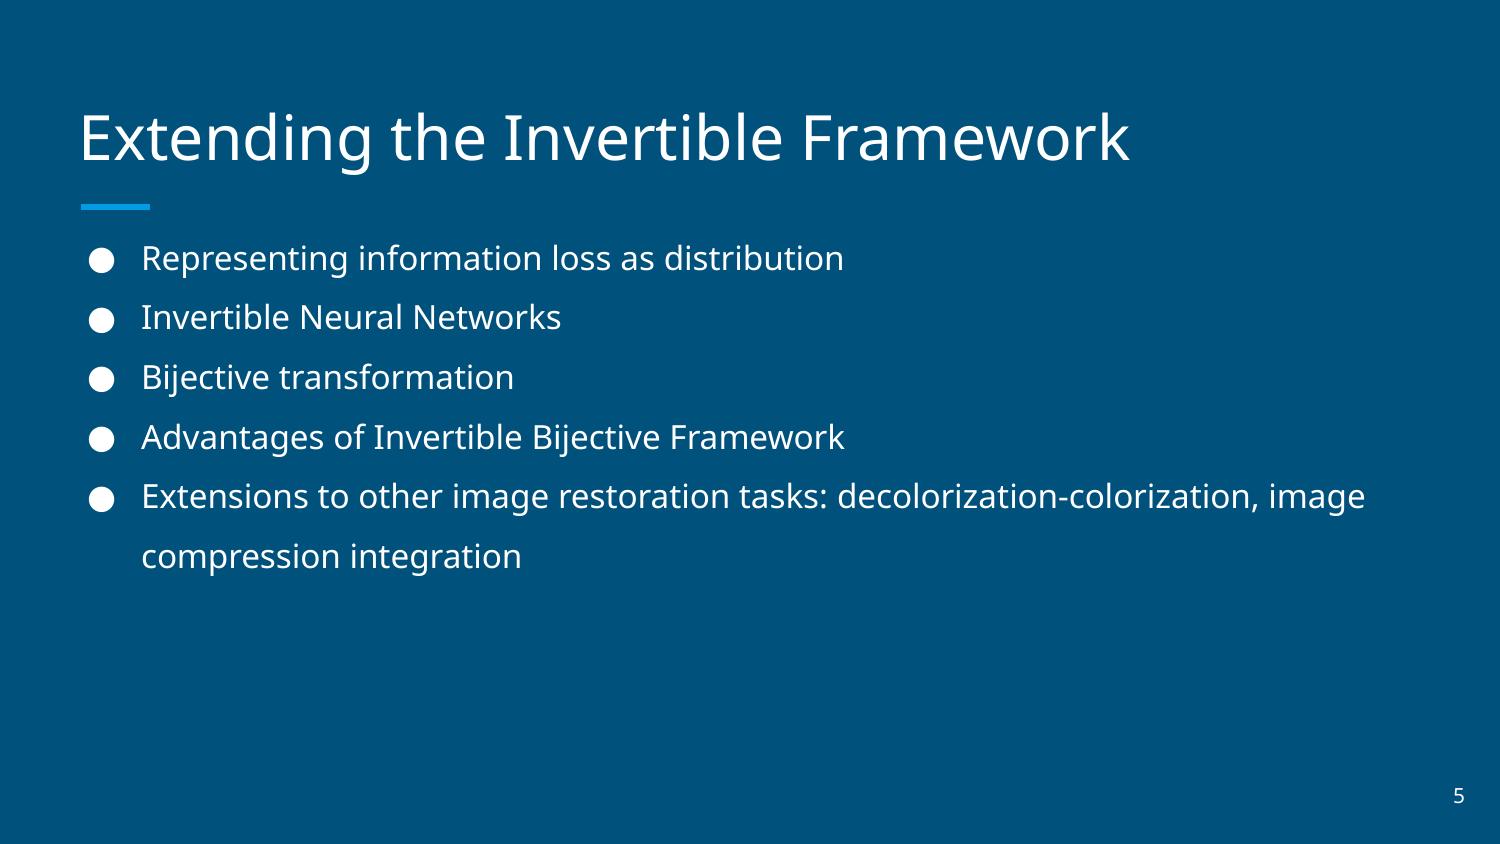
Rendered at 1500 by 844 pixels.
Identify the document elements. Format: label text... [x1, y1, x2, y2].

slide_number ‹#› [1389, 764, 1480, 830]
title Extending the Invertible Framework [63, 75, 1437, 188]
list Representing information loss as distribution Invertible Neural Networks Bijective transformation Advantages of Invertible Bijective Framework Extensions to other image restoration tasks: decolorization-colorization, image compression integration [51, 201, 1449, 750]
